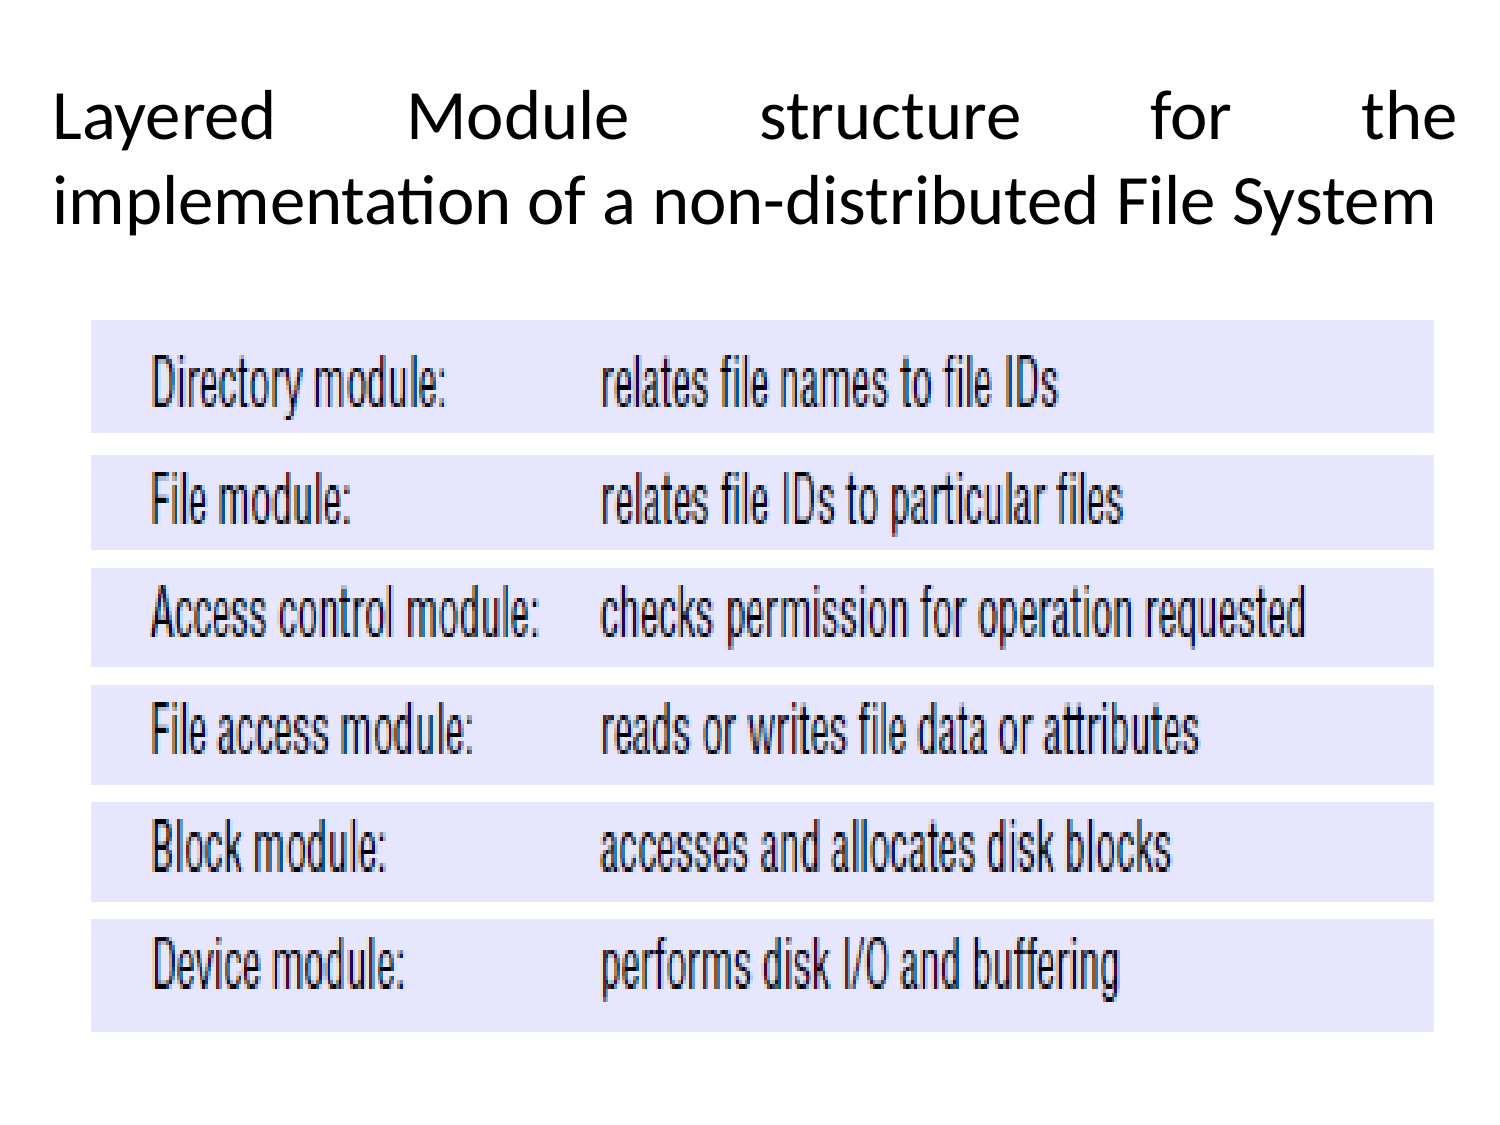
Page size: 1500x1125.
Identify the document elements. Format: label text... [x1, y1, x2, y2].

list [74, 299, 1457, 1063]
title Layered Module structure for the implementation of a non-distributed File System [37, 45, 1475, 263]
